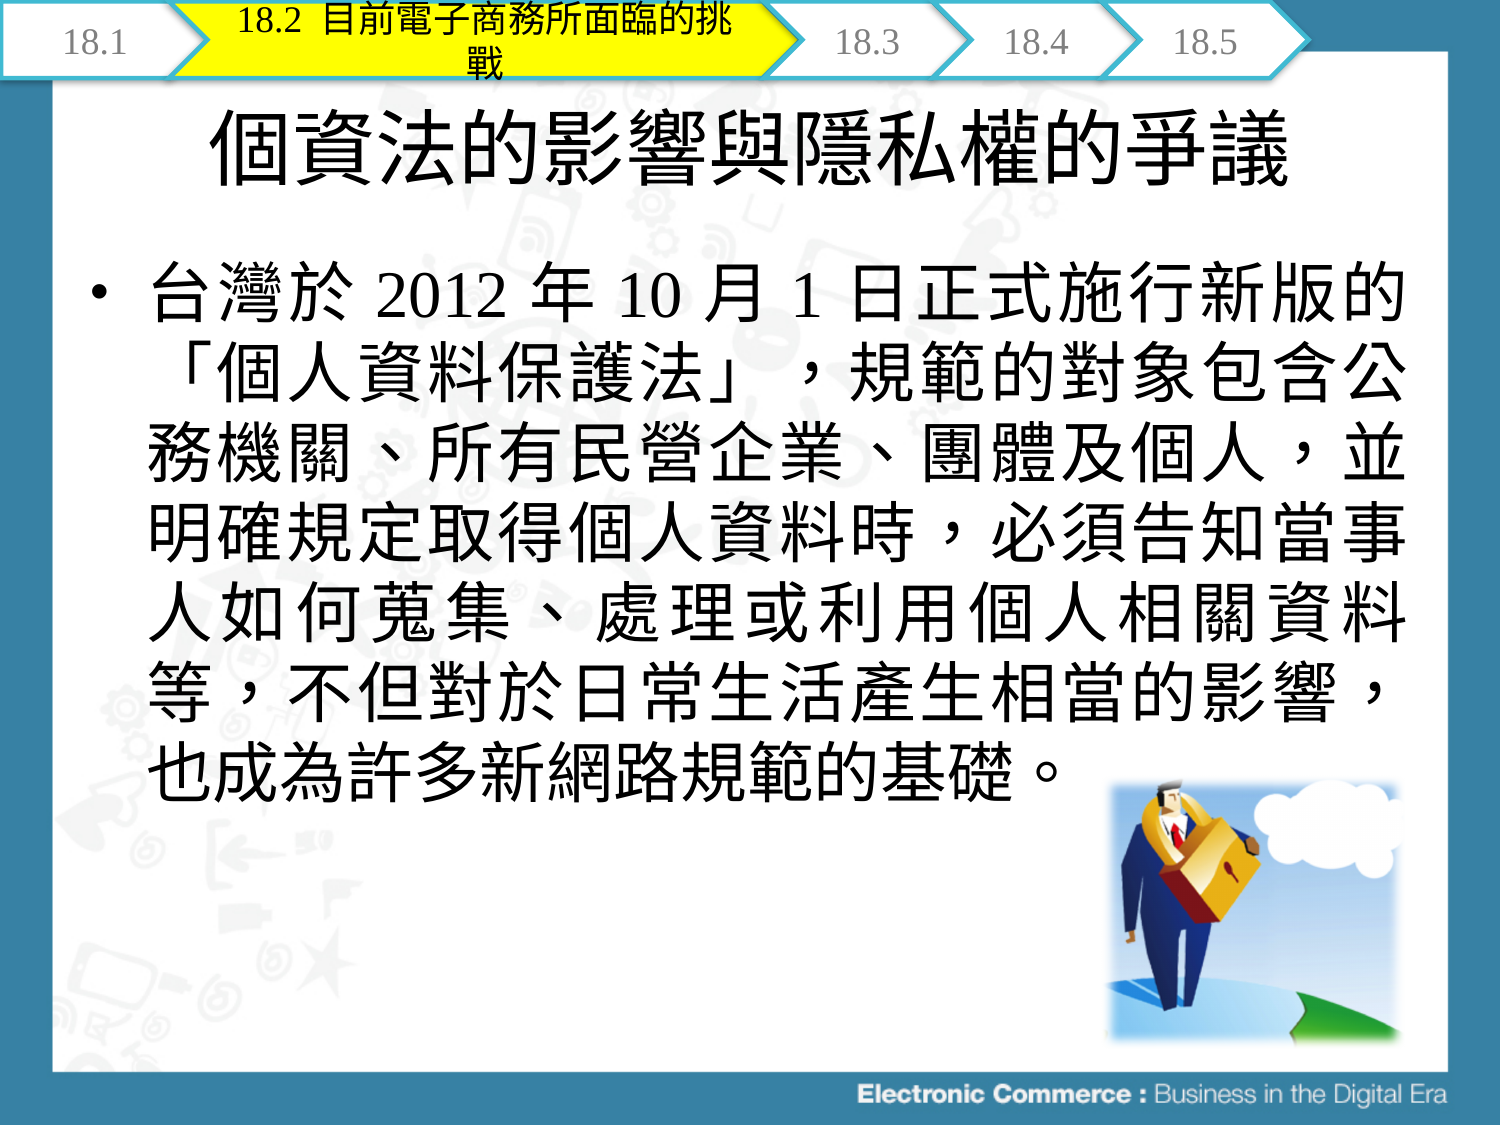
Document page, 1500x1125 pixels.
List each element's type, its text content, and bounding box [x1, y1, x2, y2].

picture [0, 0, 1500, 1125]
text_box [616, 0, 694, 694]
list 台灣於2012年10月1日正式施行新版的「個人資料保護法」，規範的對象包含公務機關、所有民營企業、團體及個人，並明確規定取得個人資料時，必須告知當事人如何蒐集、處理或利用個人相關資料等，不但對於日常生活產生相當的影響，也成為許多新網路規範的基礎。 [75, 243, 1424, 1071]
title 個資法的影響與隱私權的爭議 [699, 58, 1425, 247]
title 個資法的影響與隱私權的爭議 [75, 88, 611, 243]
picture [1101, 774, 1406, 1050]
